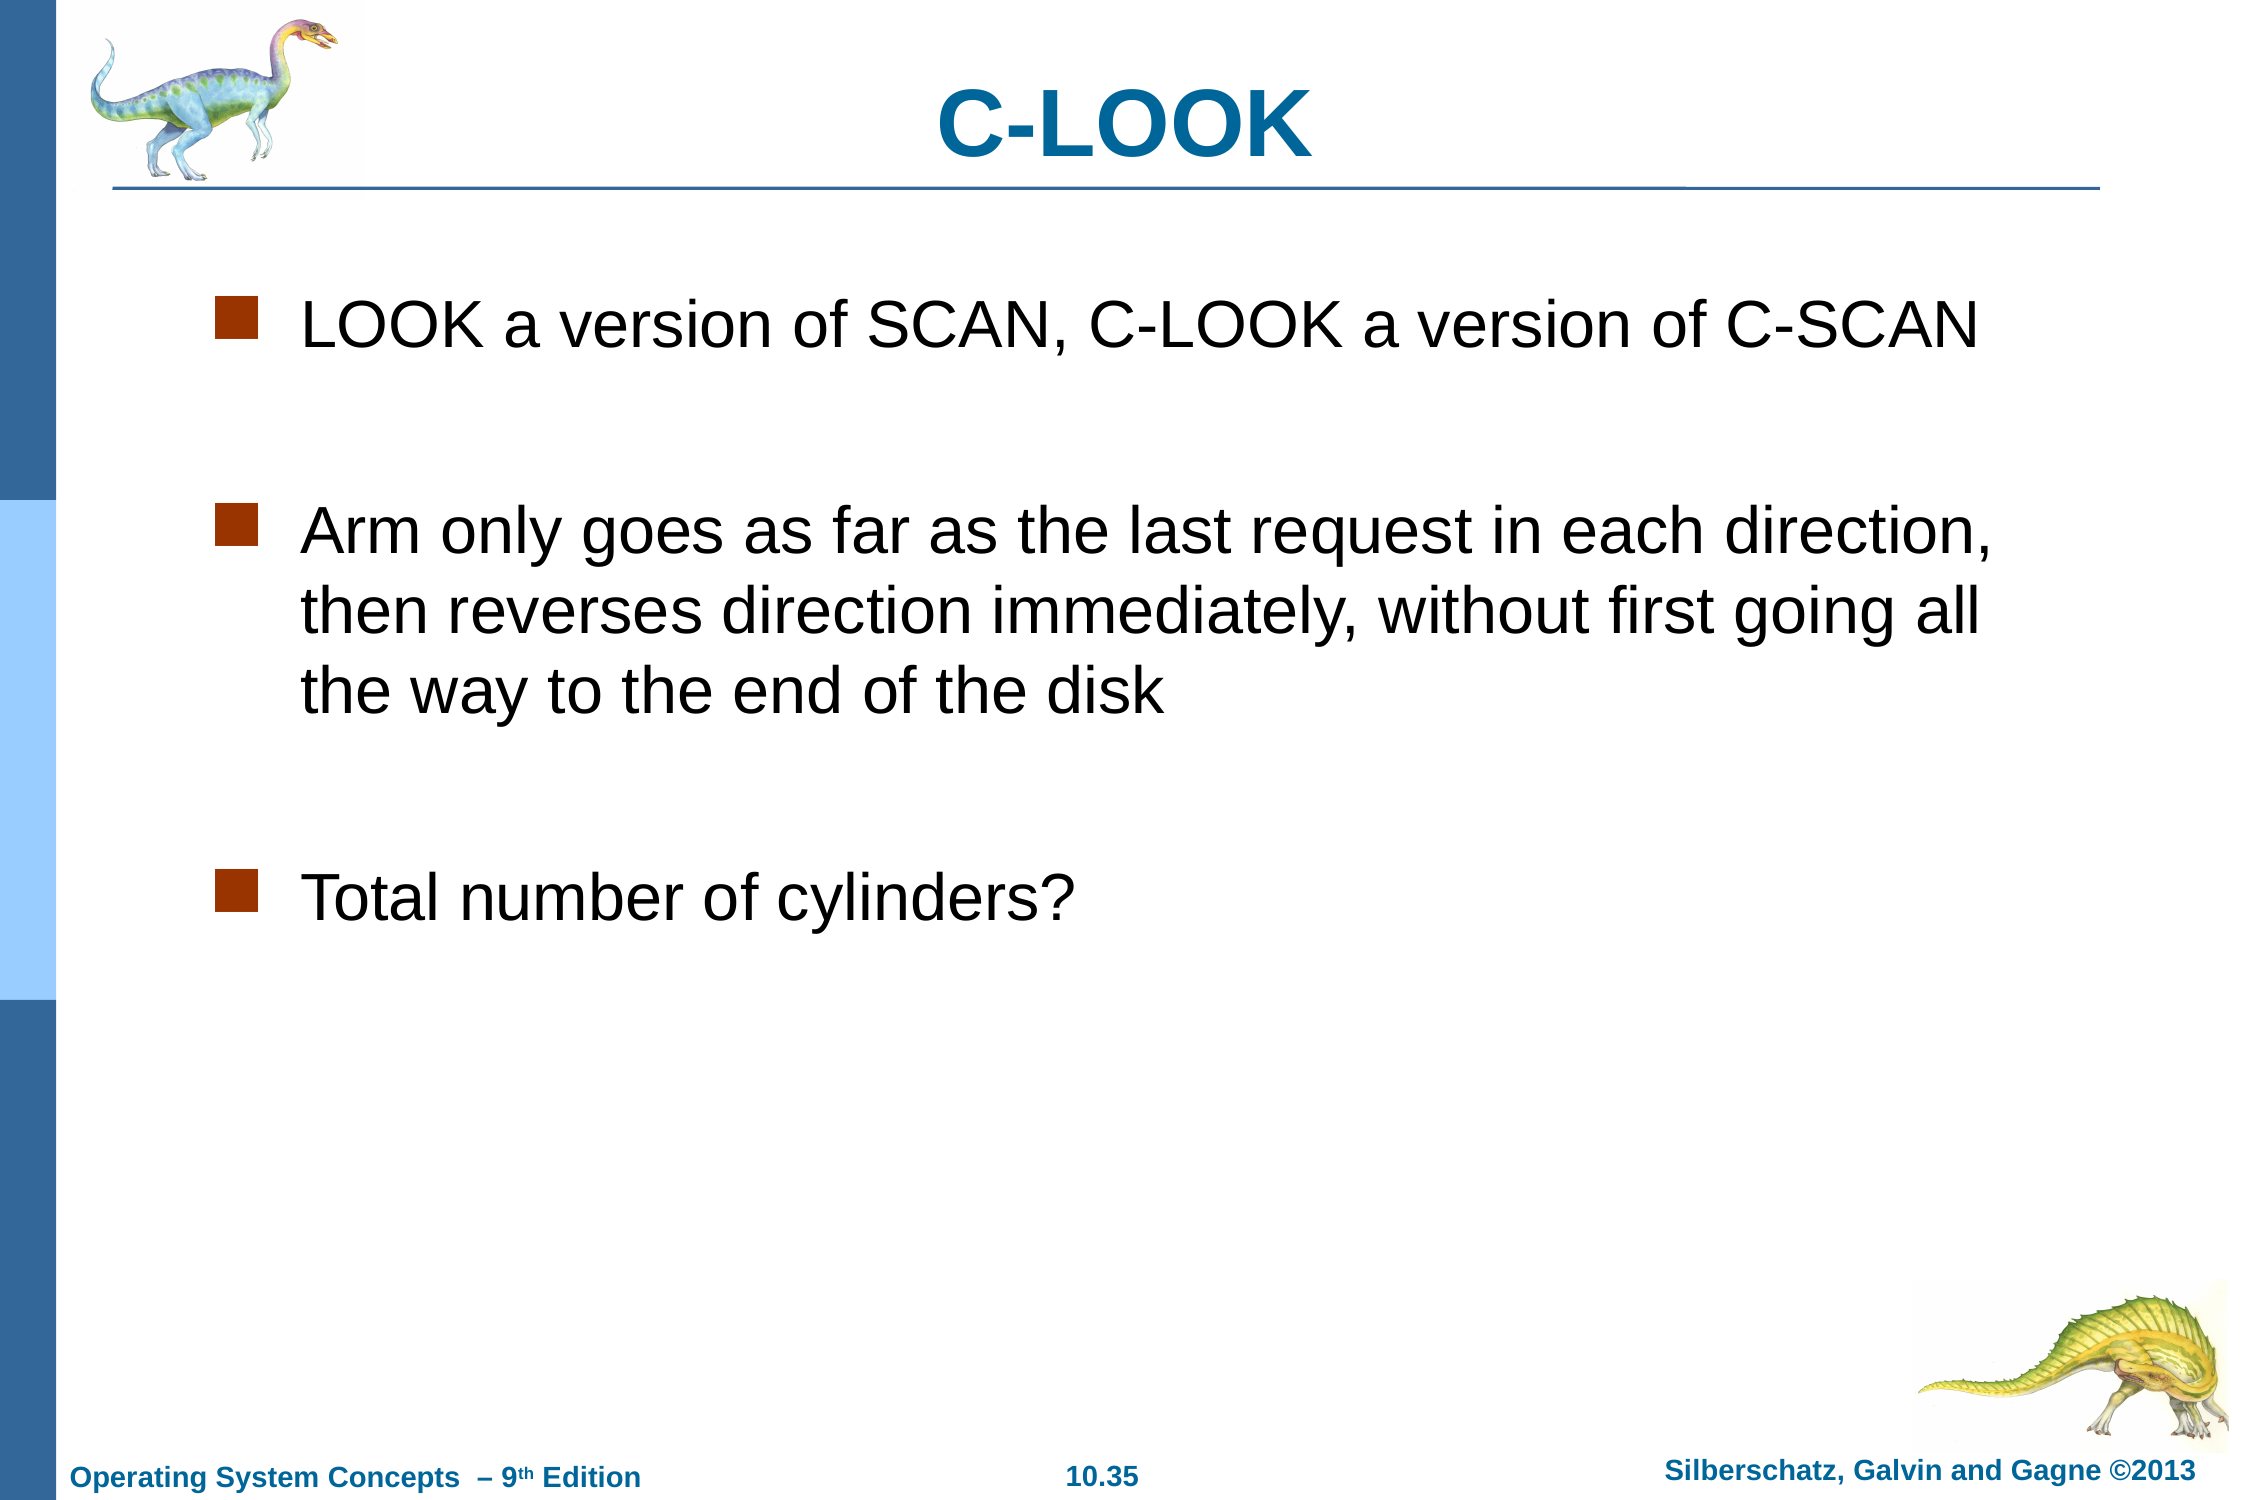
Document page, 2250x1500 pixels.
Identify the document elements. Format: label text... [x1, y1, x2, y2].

title C-LOOK [112, 60, 2138, 187]
list LOOK a version of SCAN, C-LOOK a version of C-SCAN Arm only goes as far as the last request in each direction, then reverses direction immediately, without first going all the way to the end of the disk Total number of cylinders? [198, 269, 2085, 983]
picture [1913, 1279, 2229, 1453]
picture [70, 0, 365, 199]
